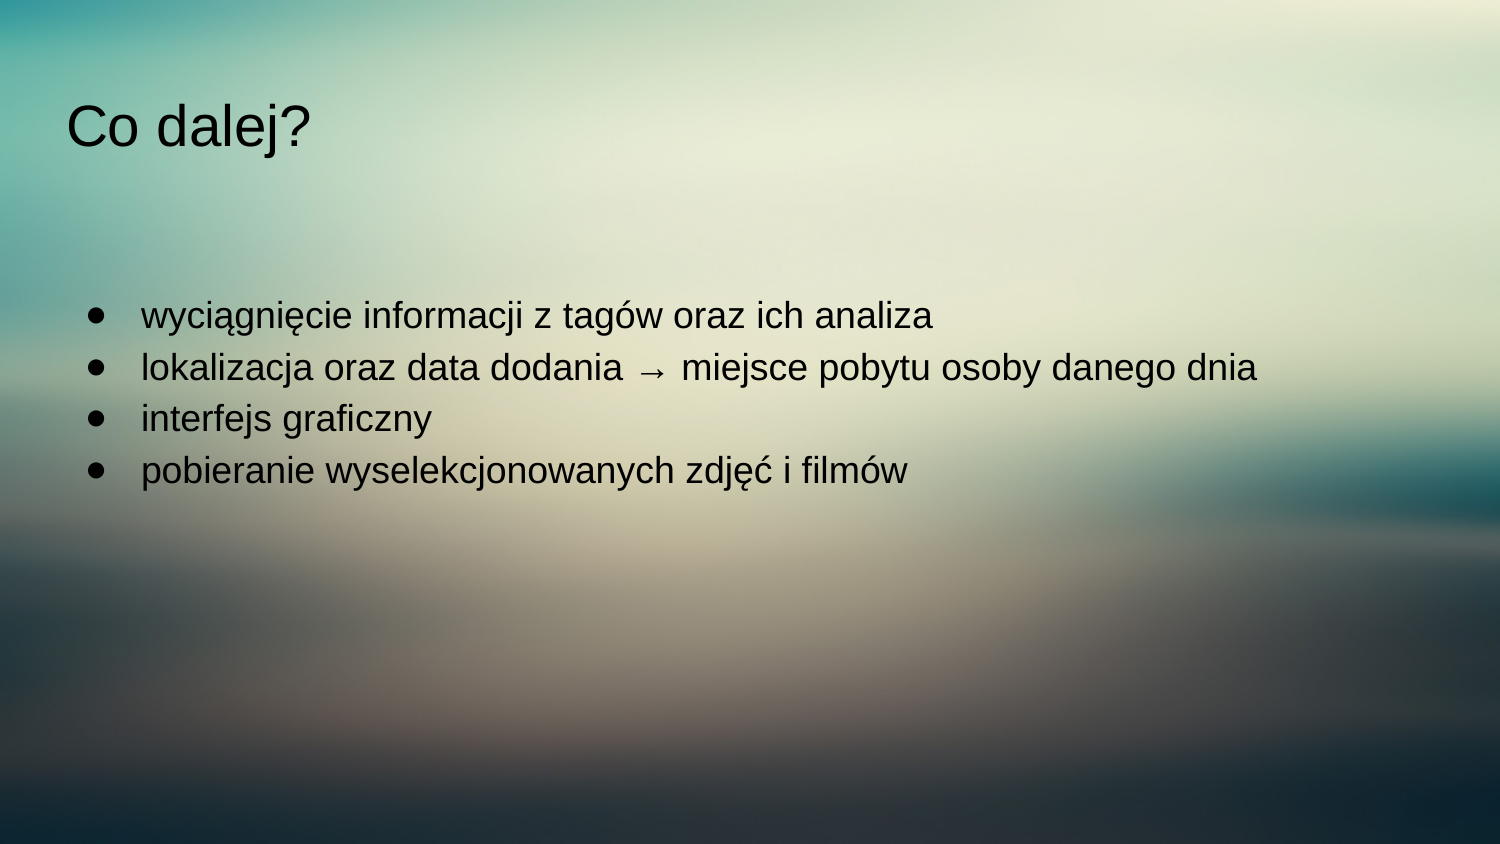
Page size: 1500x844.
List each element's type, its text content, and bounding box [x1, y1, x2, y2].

title Co dalej? [51, 72, 1449, 167]
text_box wyciągnięcie informacji z tagów oraz ich analiza lokalizacja oraz data dodania → miejsce pobytu osoby danego dnia interfejs graficzny pobieranie wyselekcjonowanych zdjęć i filmów [51, 217, 1370, 559]
picture [0, 0, 1500, 844]
